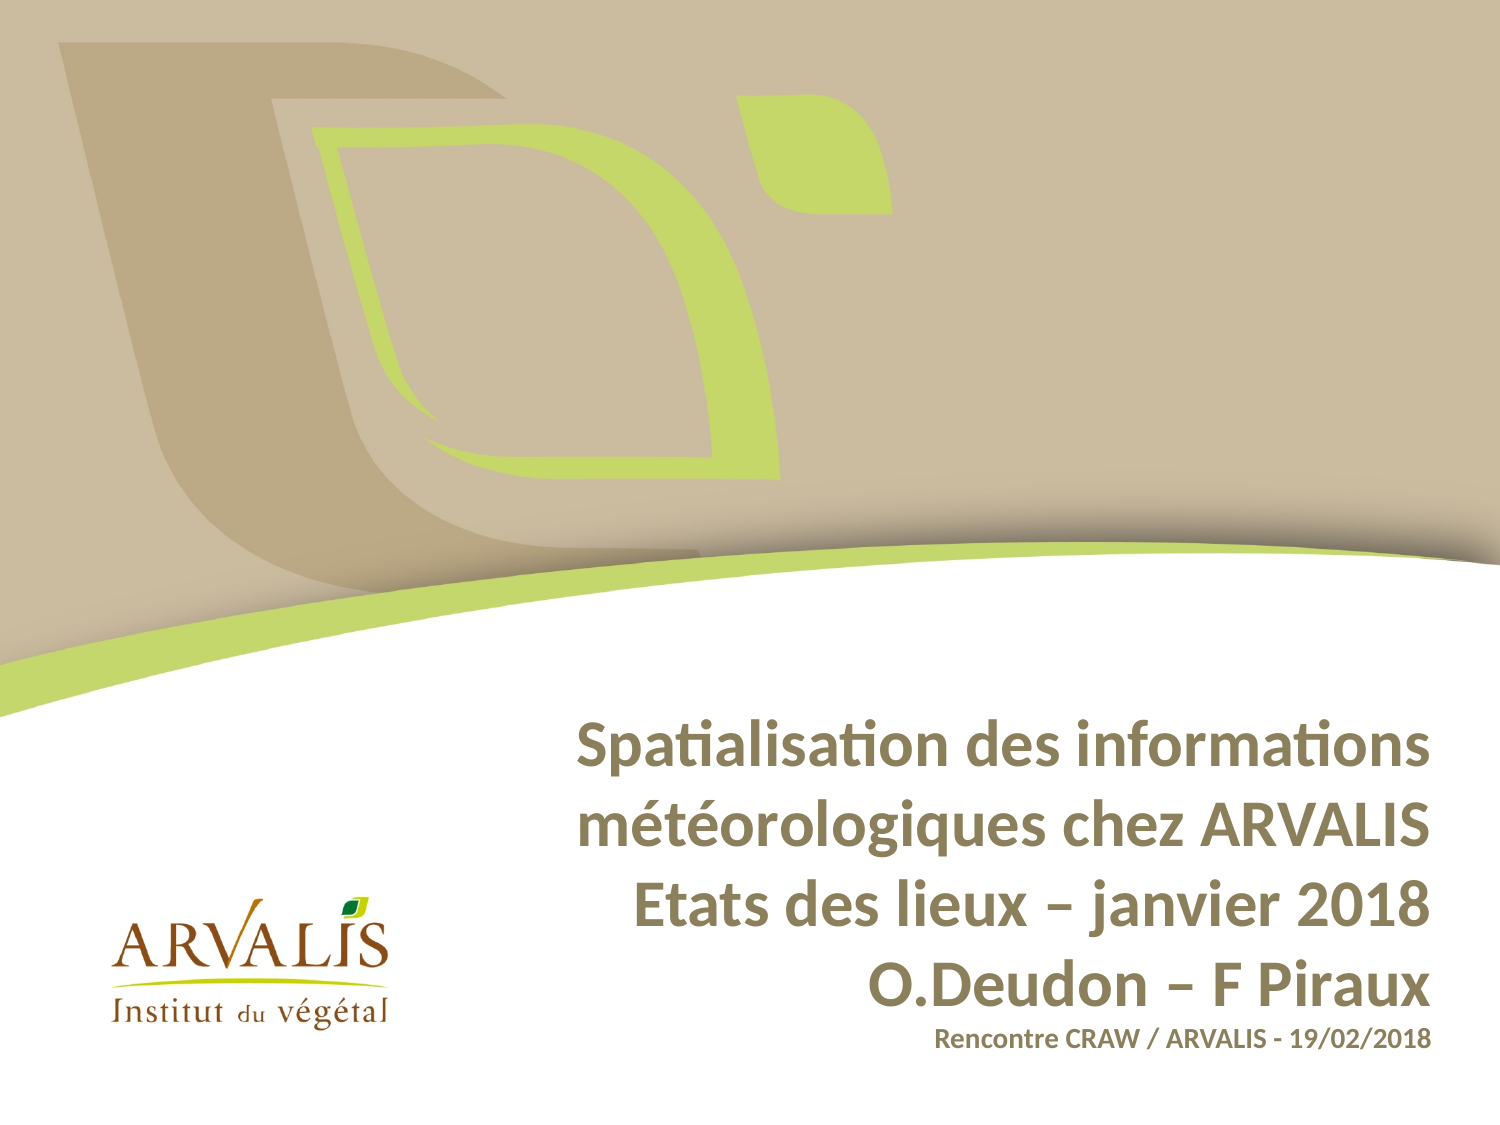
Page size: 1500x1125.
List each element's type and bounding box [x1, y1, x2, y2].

list [0, 0, 1500, 1125]
